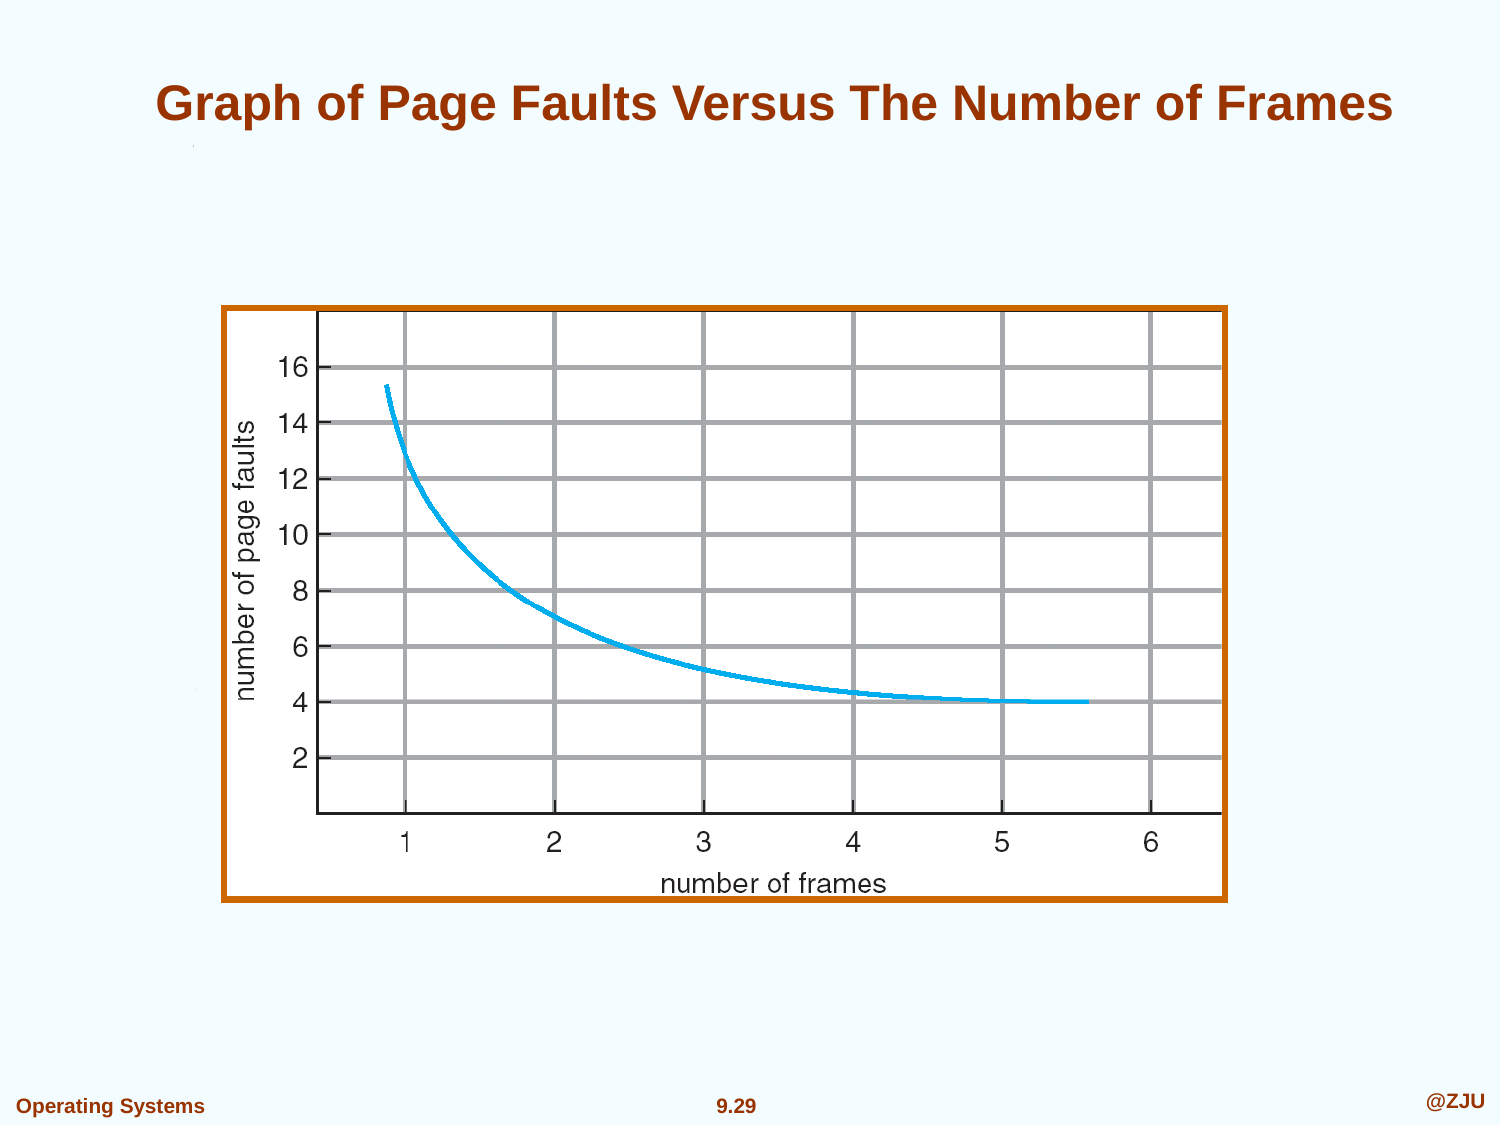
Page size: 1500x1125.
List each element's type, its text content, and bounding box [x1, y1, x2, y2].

picture [227, 310, 1222, 897]
title Graph of Page Faults Versus The Number of Frames [112, 37, 1438, 138]
